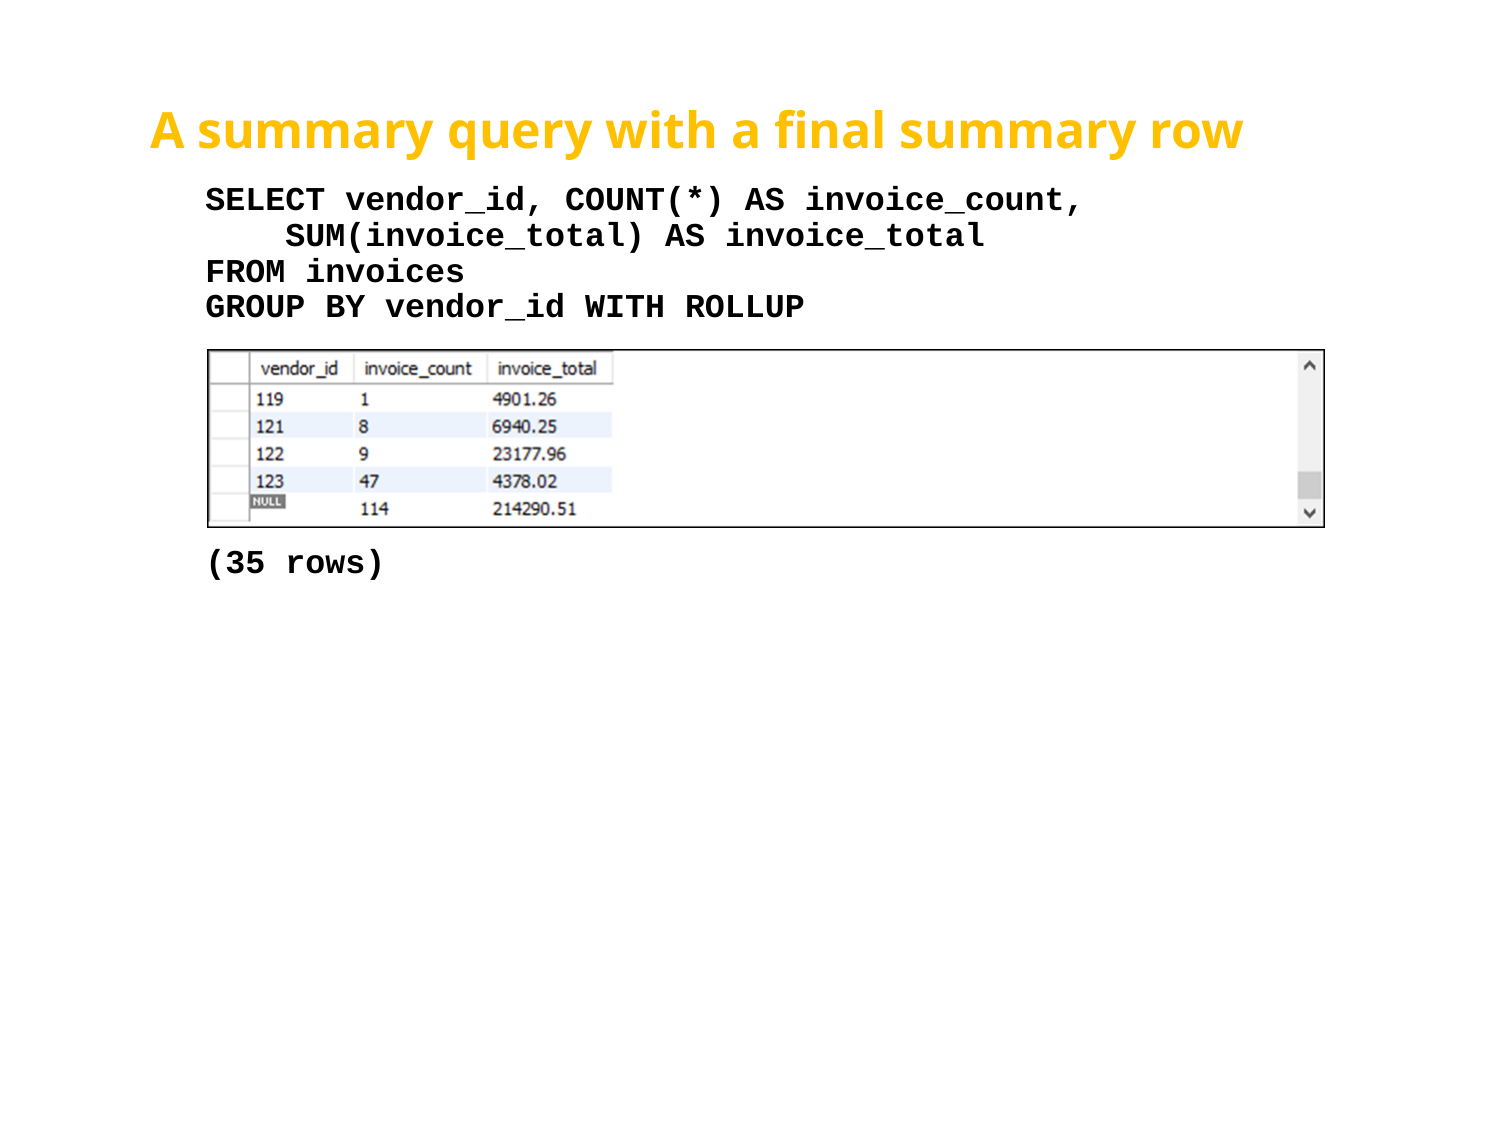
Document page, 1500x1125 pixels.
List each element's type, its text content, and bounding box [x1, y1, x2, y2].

list SELECT vendor_id, COUNT(*) AS invoice_count, SUM(invoice_total) AS invoice_total FROM invoices GROUP BY vendor_id WITH ROLLUP [133, 174, 1346, 450]
list (35 rows) [133, 537, 1346, 625]
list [207, 349, 1326, 529]
title A summary query with a final summary row [150, 38, 1350, 227]
